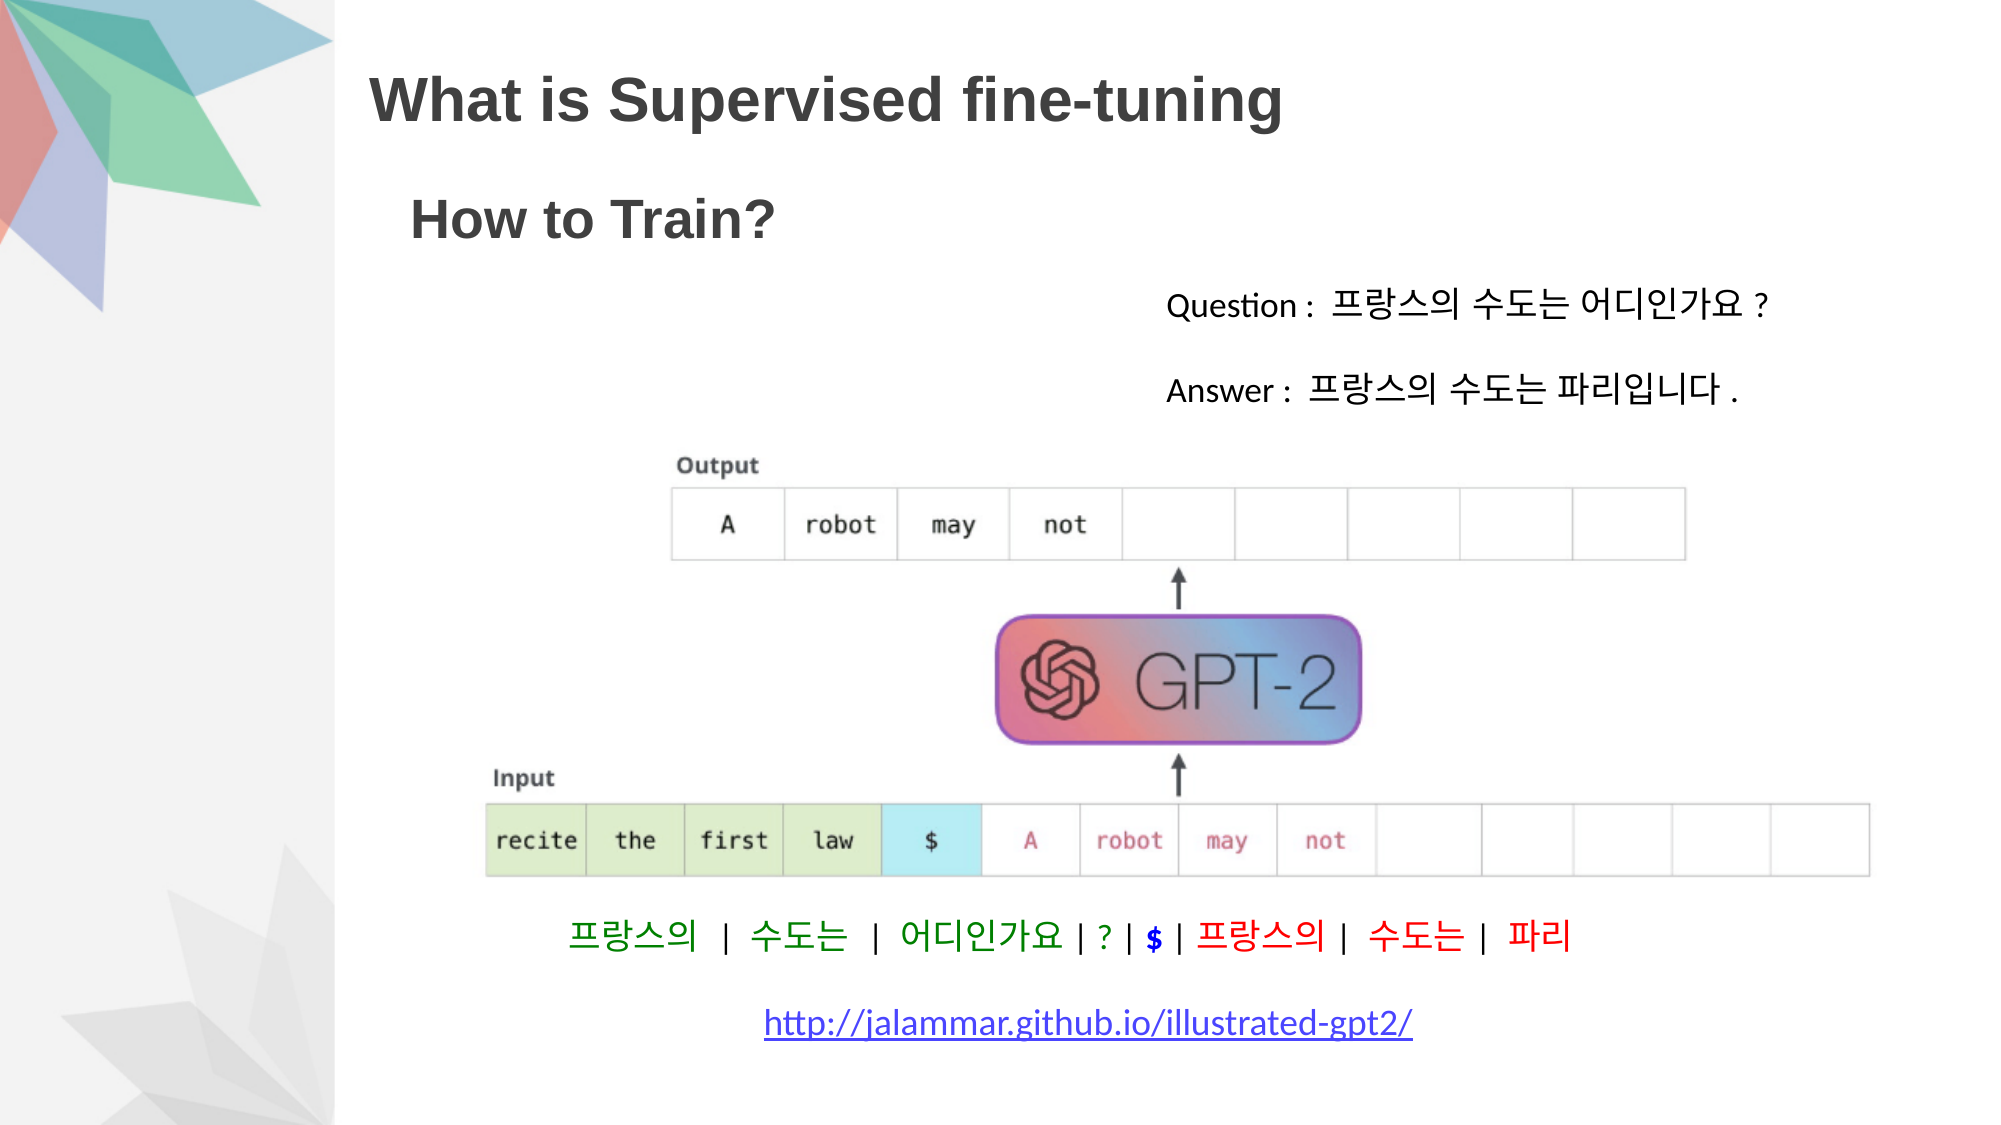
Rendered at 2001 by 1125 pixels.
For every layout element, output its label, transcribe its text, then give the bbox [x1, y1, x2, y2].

text_box 프랑스의 | 수도는 | 어디인가요| ? | $ |프랑스의| 수도는| 파리 [553, 919, 1750, 965]
picture [0, 0, 2001, 1125]
list How to Train? [395, 194, 1908, 268]
text_box Question : 프랑스의 수도는 어디인가요? Answer : 프랑스의 수도는 파리입니다. [1151, 275, 2000, 418]
title What is Supervised fine-tuning [354, 0, 2000, 194]
text_box http://jalammar.github.io/illustrated-gpt2/ [748, 991, 1811, 1051]
